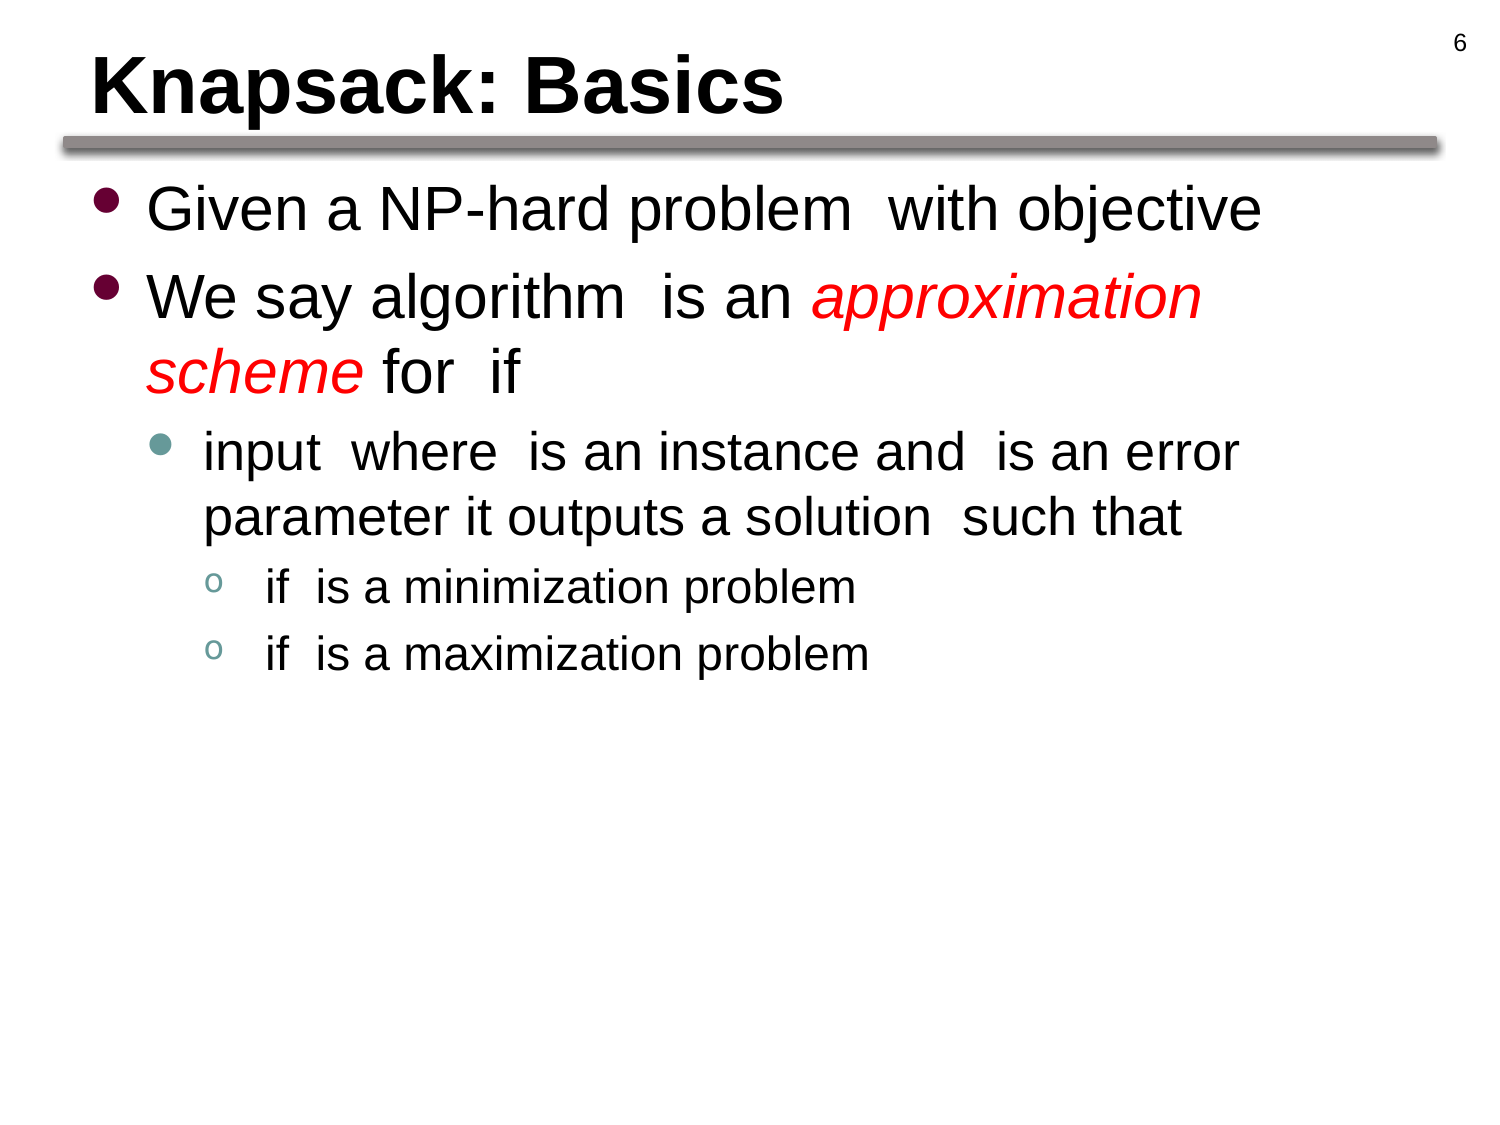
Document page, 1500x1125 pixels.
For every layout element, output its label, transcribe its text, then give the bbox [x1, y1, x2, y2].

slide_number 6 [1131, 18, 1483, 62]
title Knapsack: Basics [75, 20, 1425, 138]
